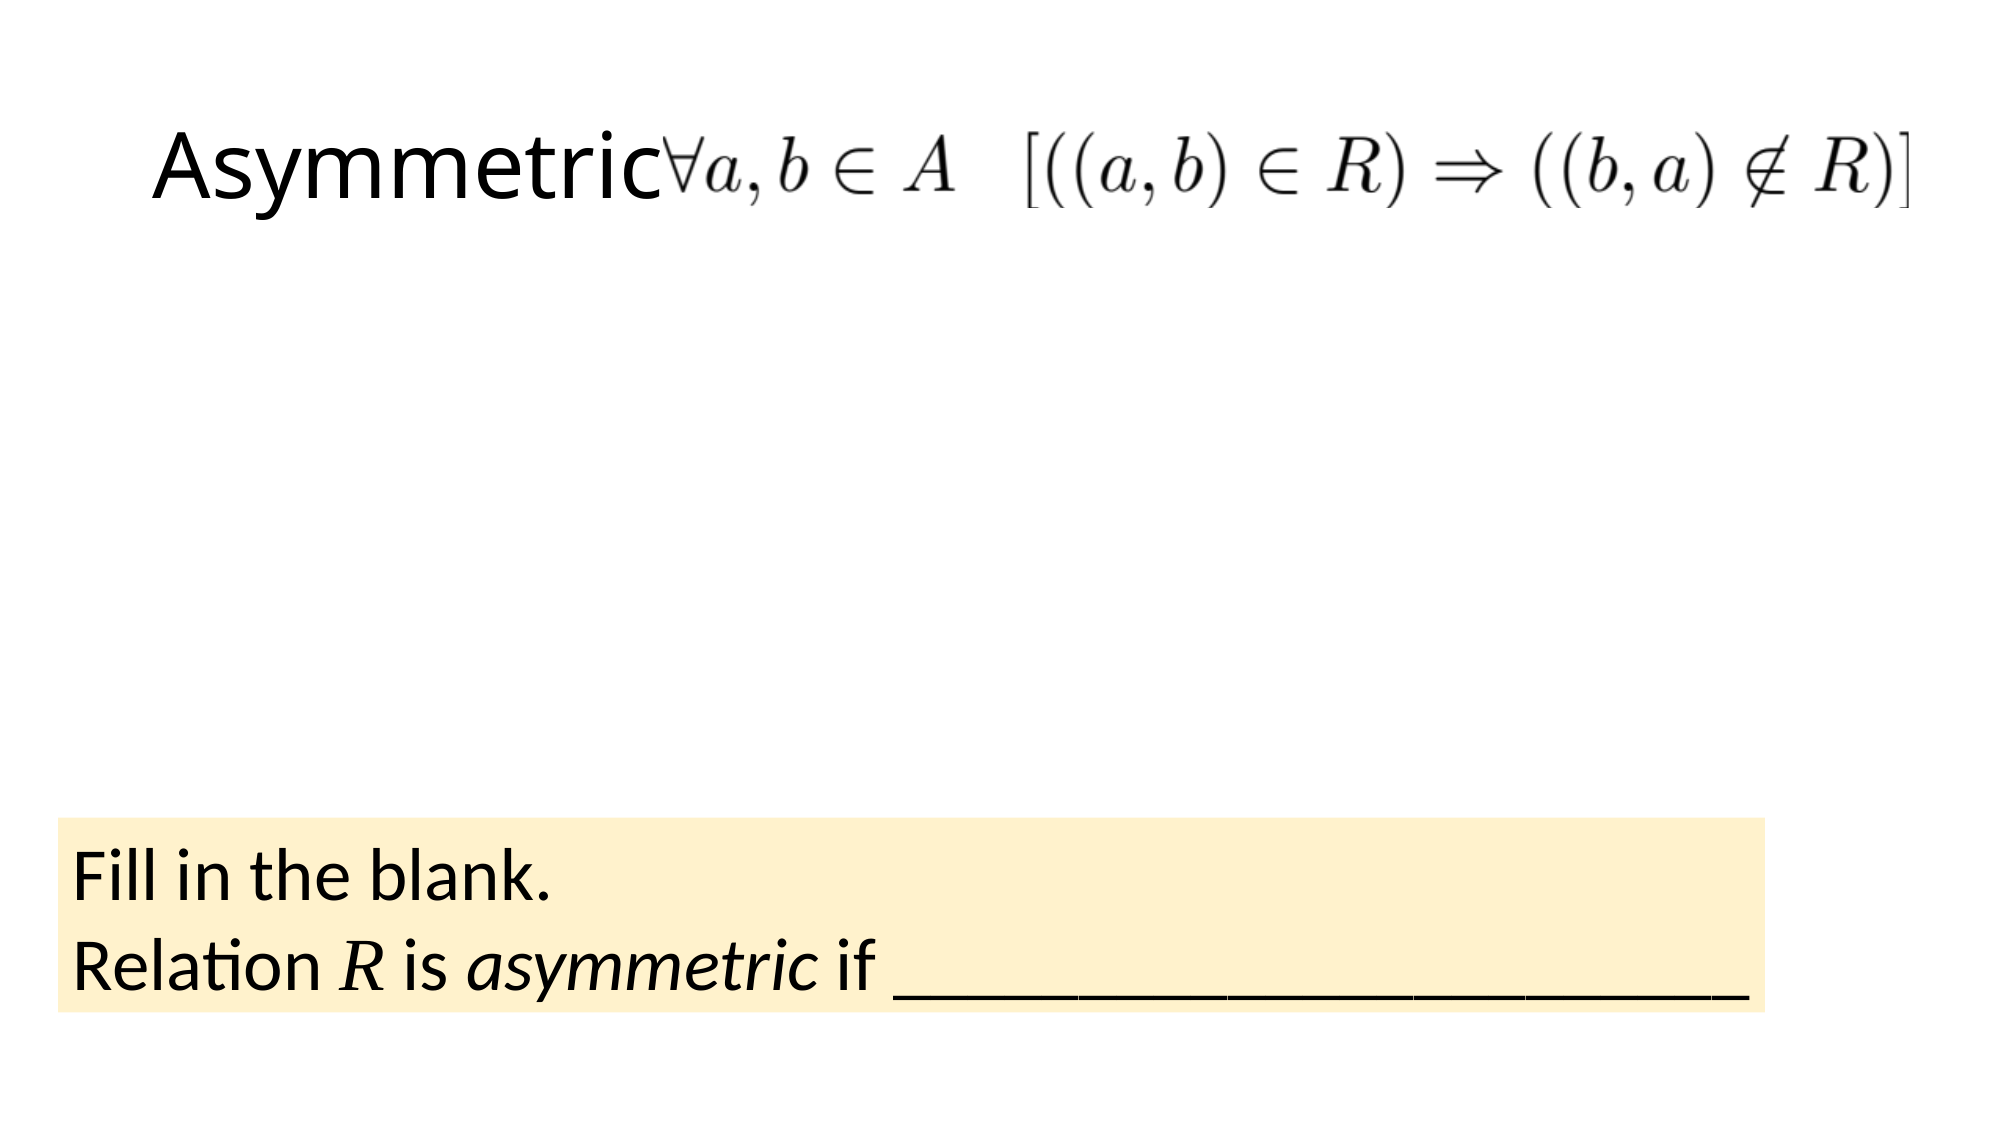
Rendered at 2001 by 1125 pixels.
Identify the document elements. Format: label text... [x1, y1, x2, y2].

picture [662, 130, 1909, 208]
text_box Fill in the blank. Relation R is asymmetric if _______________________ [58, 817, 1765, 1013]
title Asymmetric [137, 59, 1863, 278]
